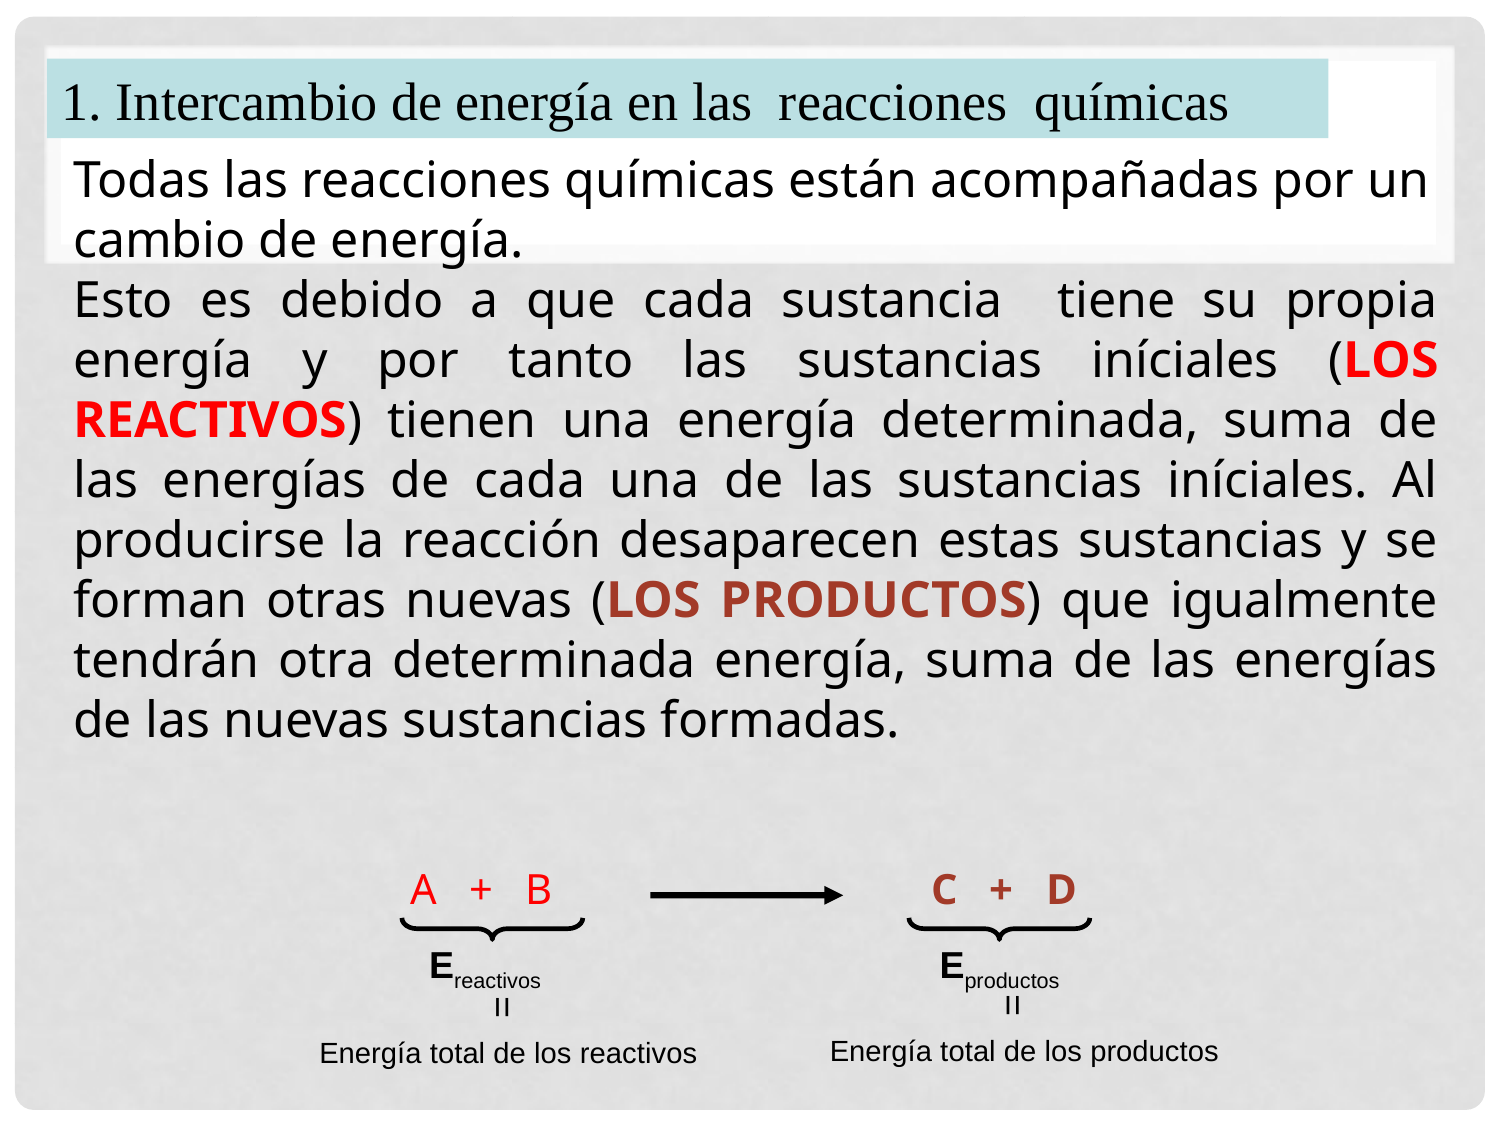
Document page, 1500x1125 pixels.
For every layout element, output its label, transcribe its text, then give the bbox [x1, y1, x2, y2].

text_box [304, 855, 1271, 1078]
text_box 1. Intercambio de energía en las reacciones químicas [46, 58, 1329, 139]
text_box Todas las reacciones químicas están acompañadas por un cambio de energía. Esto es debido a que cada sustancia tiene su propia energía y por tanto las sustancias iníciales (LOS REACTIVOS) tienen una energía determinada, suma de las energías de cada una de las sustancias iníciales. Al producirse la reacción desaparecen estas sustancias y se forman otras nuevas (LOS PRODUCTOS) que igualmente tendrán otra determinada energía, suma de las energías de las nuevas sustancias formadas. [58, 140, 1453, 756]
